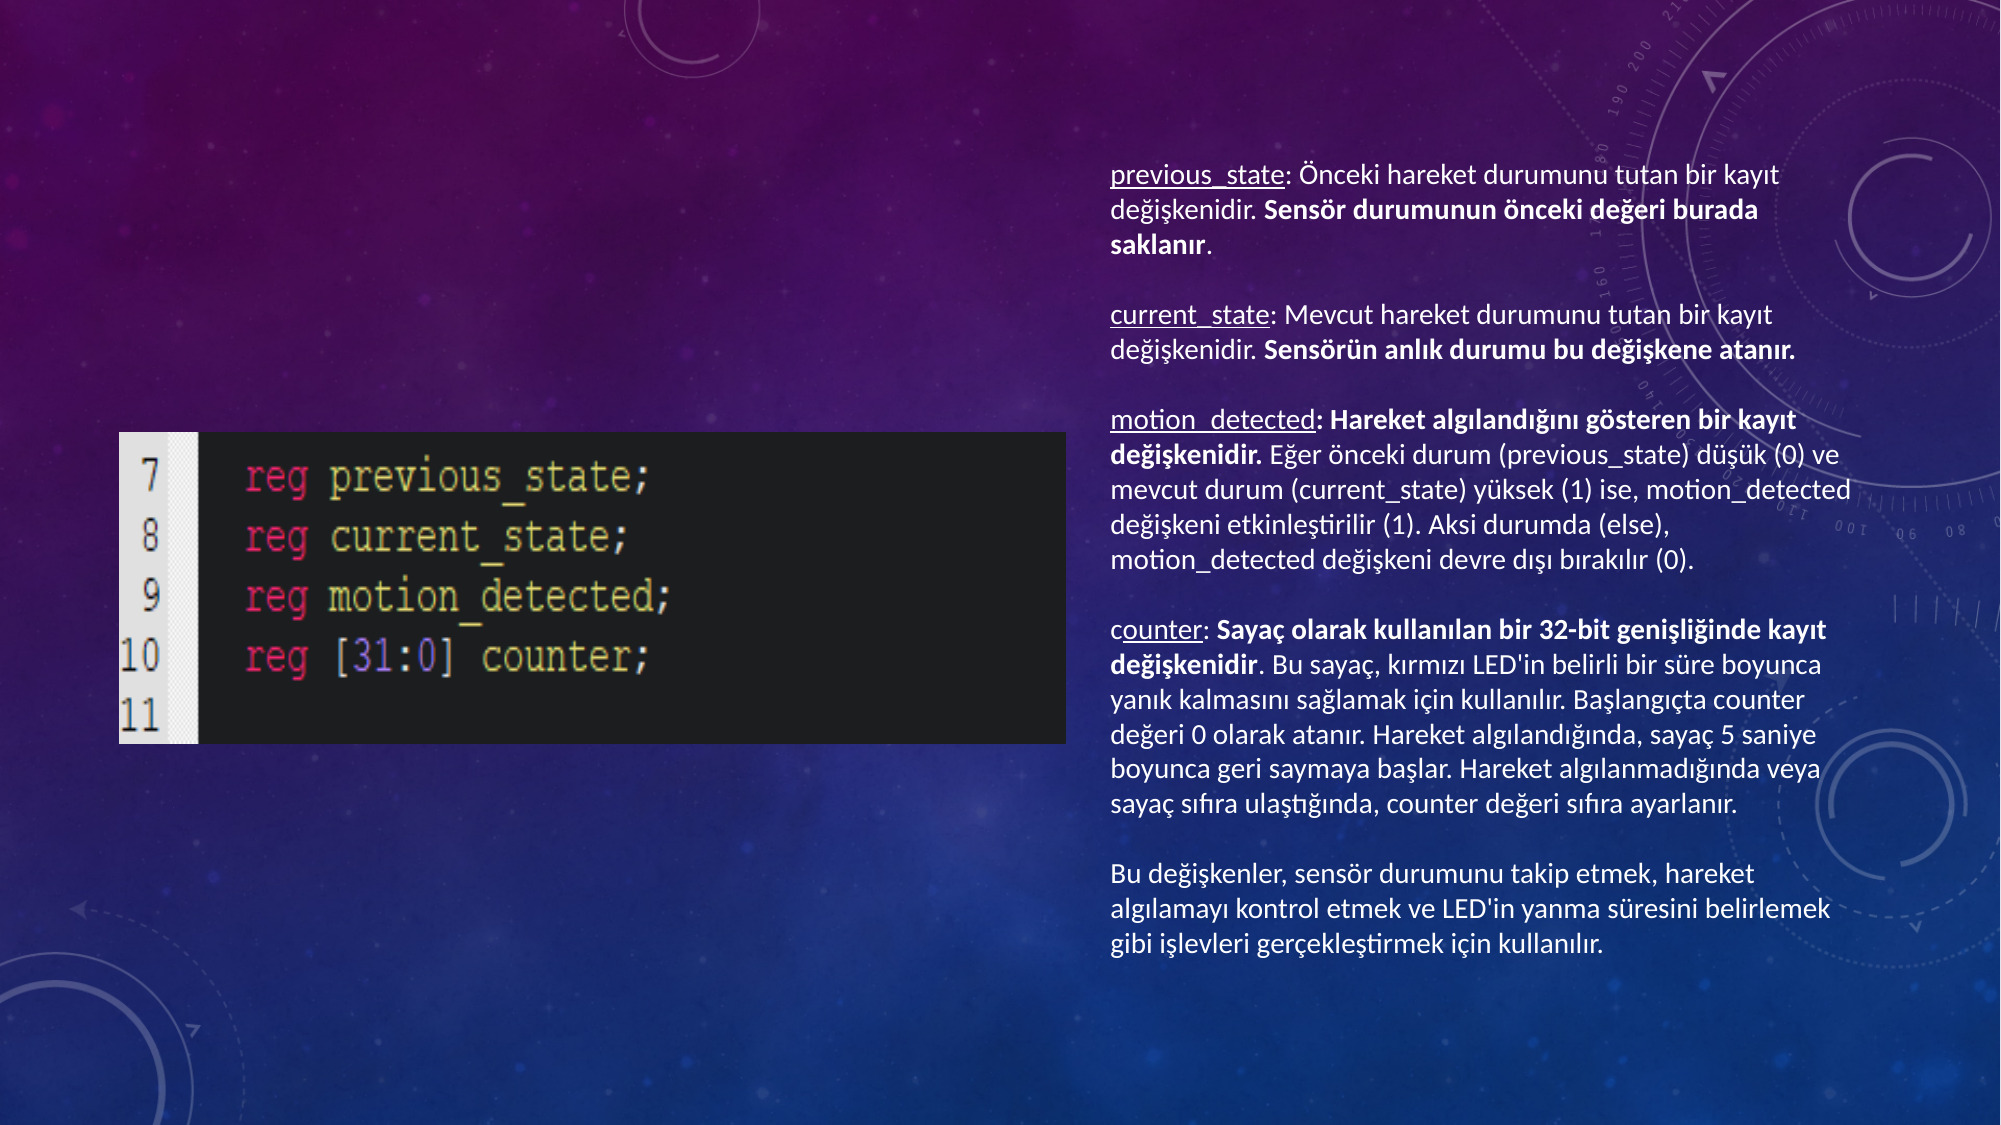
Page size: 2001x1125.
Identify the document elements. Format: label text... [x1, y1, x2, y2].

text_box previous_state: Önceki hareket durumunu tutan bir kayıt değişkenidir. Sensör durumunun önceki değeri burada saklanır. current_state: Mevcut hareket durumunu tutan bir kayıt değişkenidir. Sensörün anlık durumu bu değişkene atanır. motion_detected: Hareket algılandığını gösteren bir kayıt değişkenidir. Eğer önceki durum (previous_state) düşük (0) ve mevcut durum (current_state) yüksek (1) ise, motion_detected değişkeni etkinleştirilir (1). Aksi durumda (else), motion_detected değişkeni devre dışı bırakılır (0). counter: Sayaç olarak kullanılan bir 32-bit genişliğinde kayıt değişkenidir. Bu sayaç, kırmızı LED'in belirli bir süre boyunca yanık kalmasını sağlamak için kullanılır. Başlangıçta counter değeri 0 olarak atanır. Hareket algılandığında, sayaç 5 saniye boyunca geri saymaya başlar. Hareket algılanmadığında veya sayaç sıfıra ulaştığında, counter değeri sıfıra ayarlanır. Bu değişkenler, sensör durumunu takip etmek, hareket algılamayı kontrol etmek ve LED'in yanma süresini belirlemek gibi işlevleri gerçekleştirmek için kullanılır. [1095, 148, 1881, 967]
picture [0, 0, 2001, 1125]
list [119, 432, 1067, 745]
